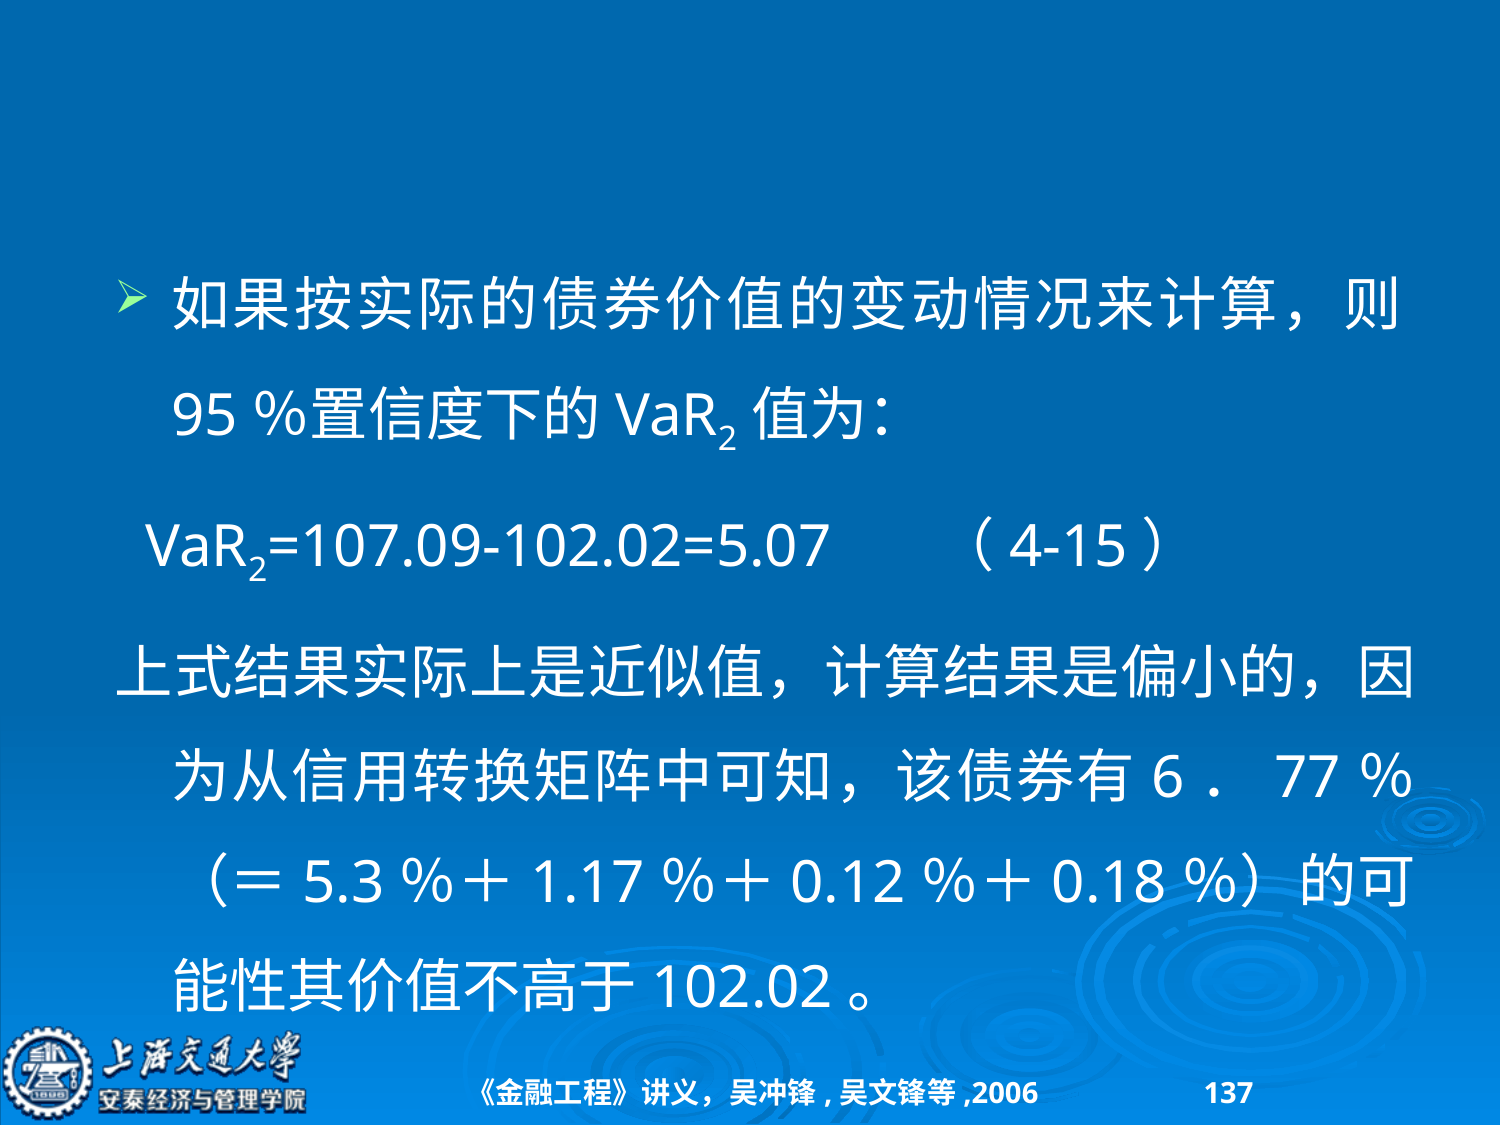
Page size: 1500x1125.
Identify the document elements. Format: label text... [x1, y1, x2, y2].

picture [0, 1017, 313, 1125]
list 如果按实际的债券价值的变动情况来计算，则95％置信度下的VaR2值为： VaR2=107.09-102.02=5.07 （4-15） 上式结果实际上是近似值，计算结果是偏小的，因为从信用转换矩阵中可知，该债券有6．77％（＝5.3％＋1.17％＋0.12％＋0.18％）的可能性其价值不高于102.02。 [99, 224, 1431, 1000]
